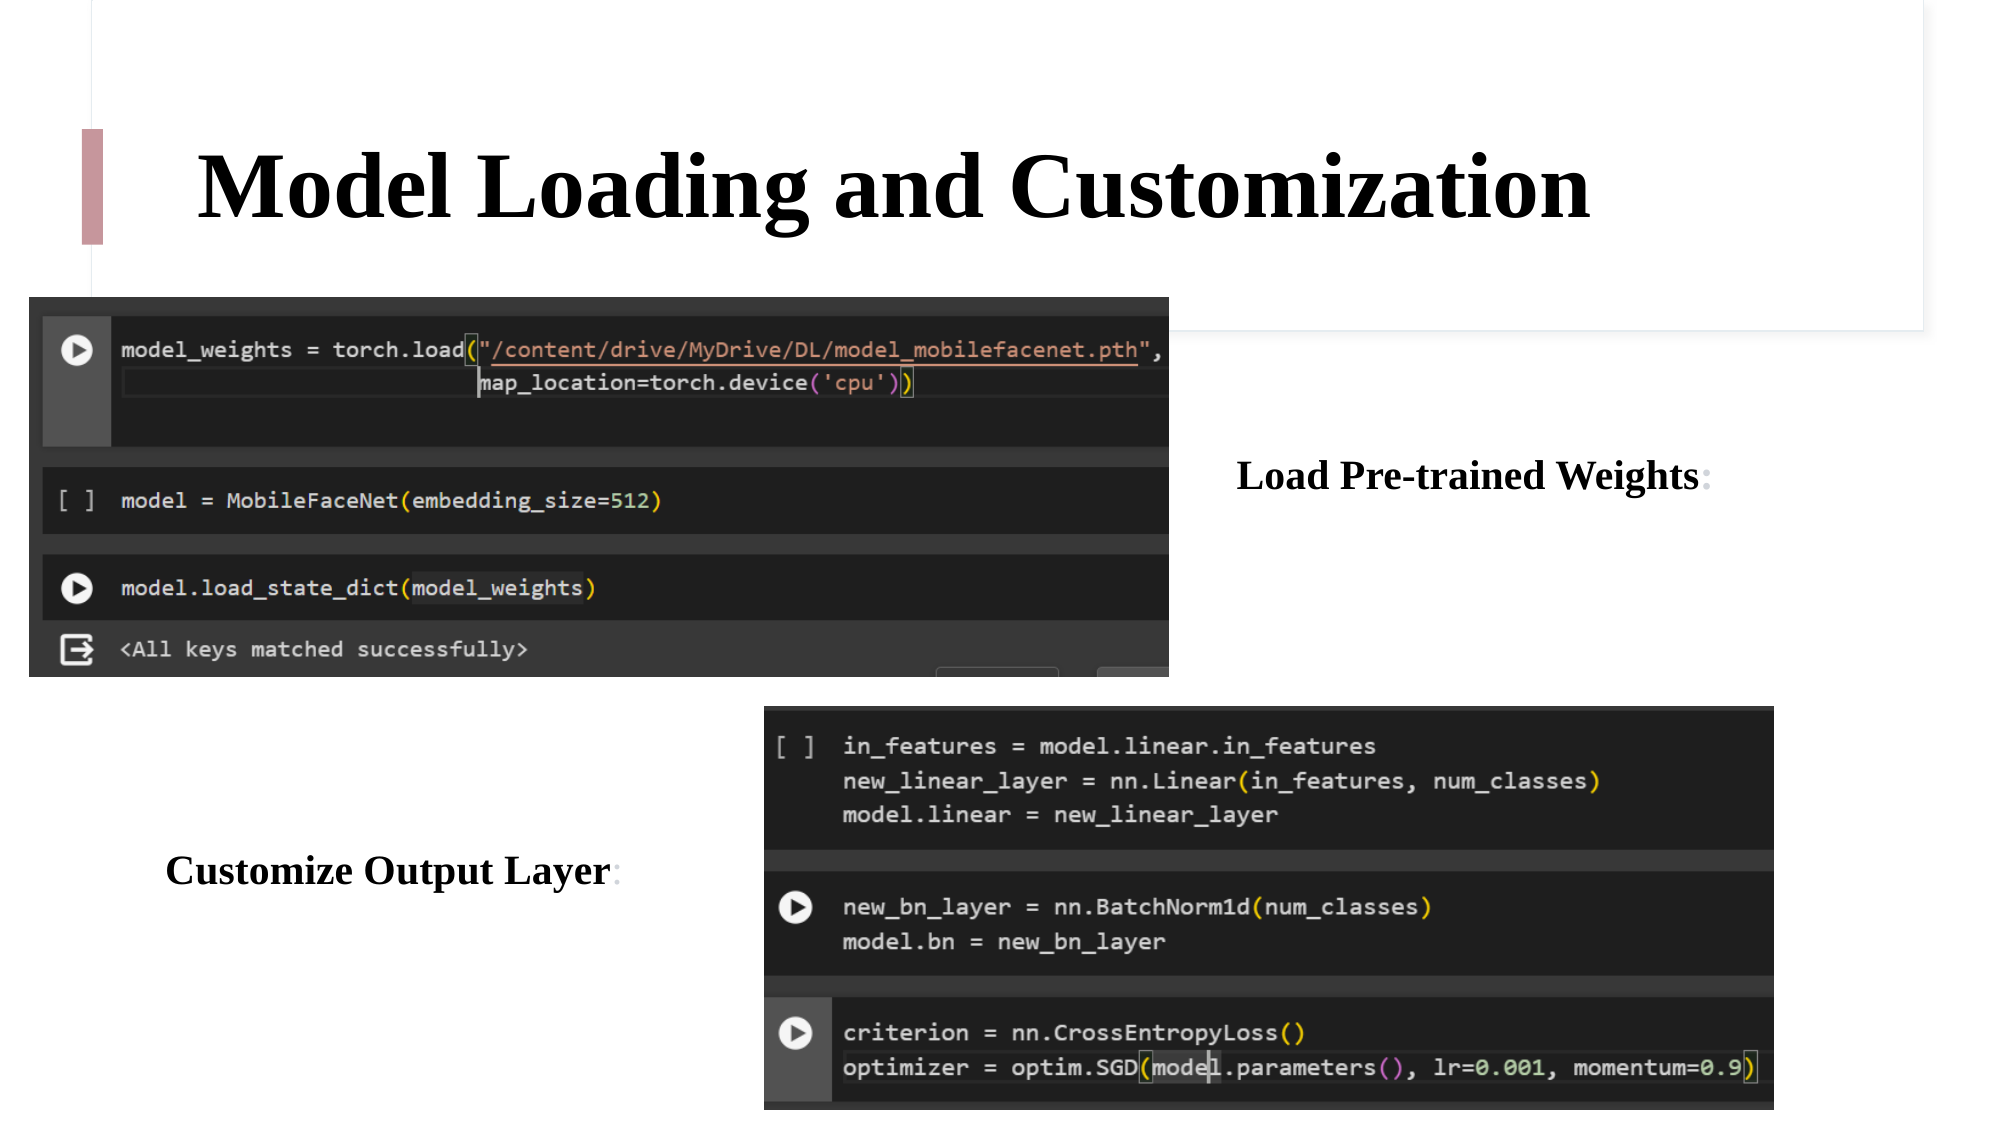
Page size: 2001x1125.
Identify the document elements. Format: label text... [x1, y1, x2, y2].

picture [764, 706, 1774, 1110]
picture [28, 297, 1169, 677]
text_box Customize Output Layer: [150, 835, 702, 946]
text_box Load Pre-trained Weights: [1221, 435, 1757, 627]
title Model Loading and Customization [183, 90, 1851, 284]
